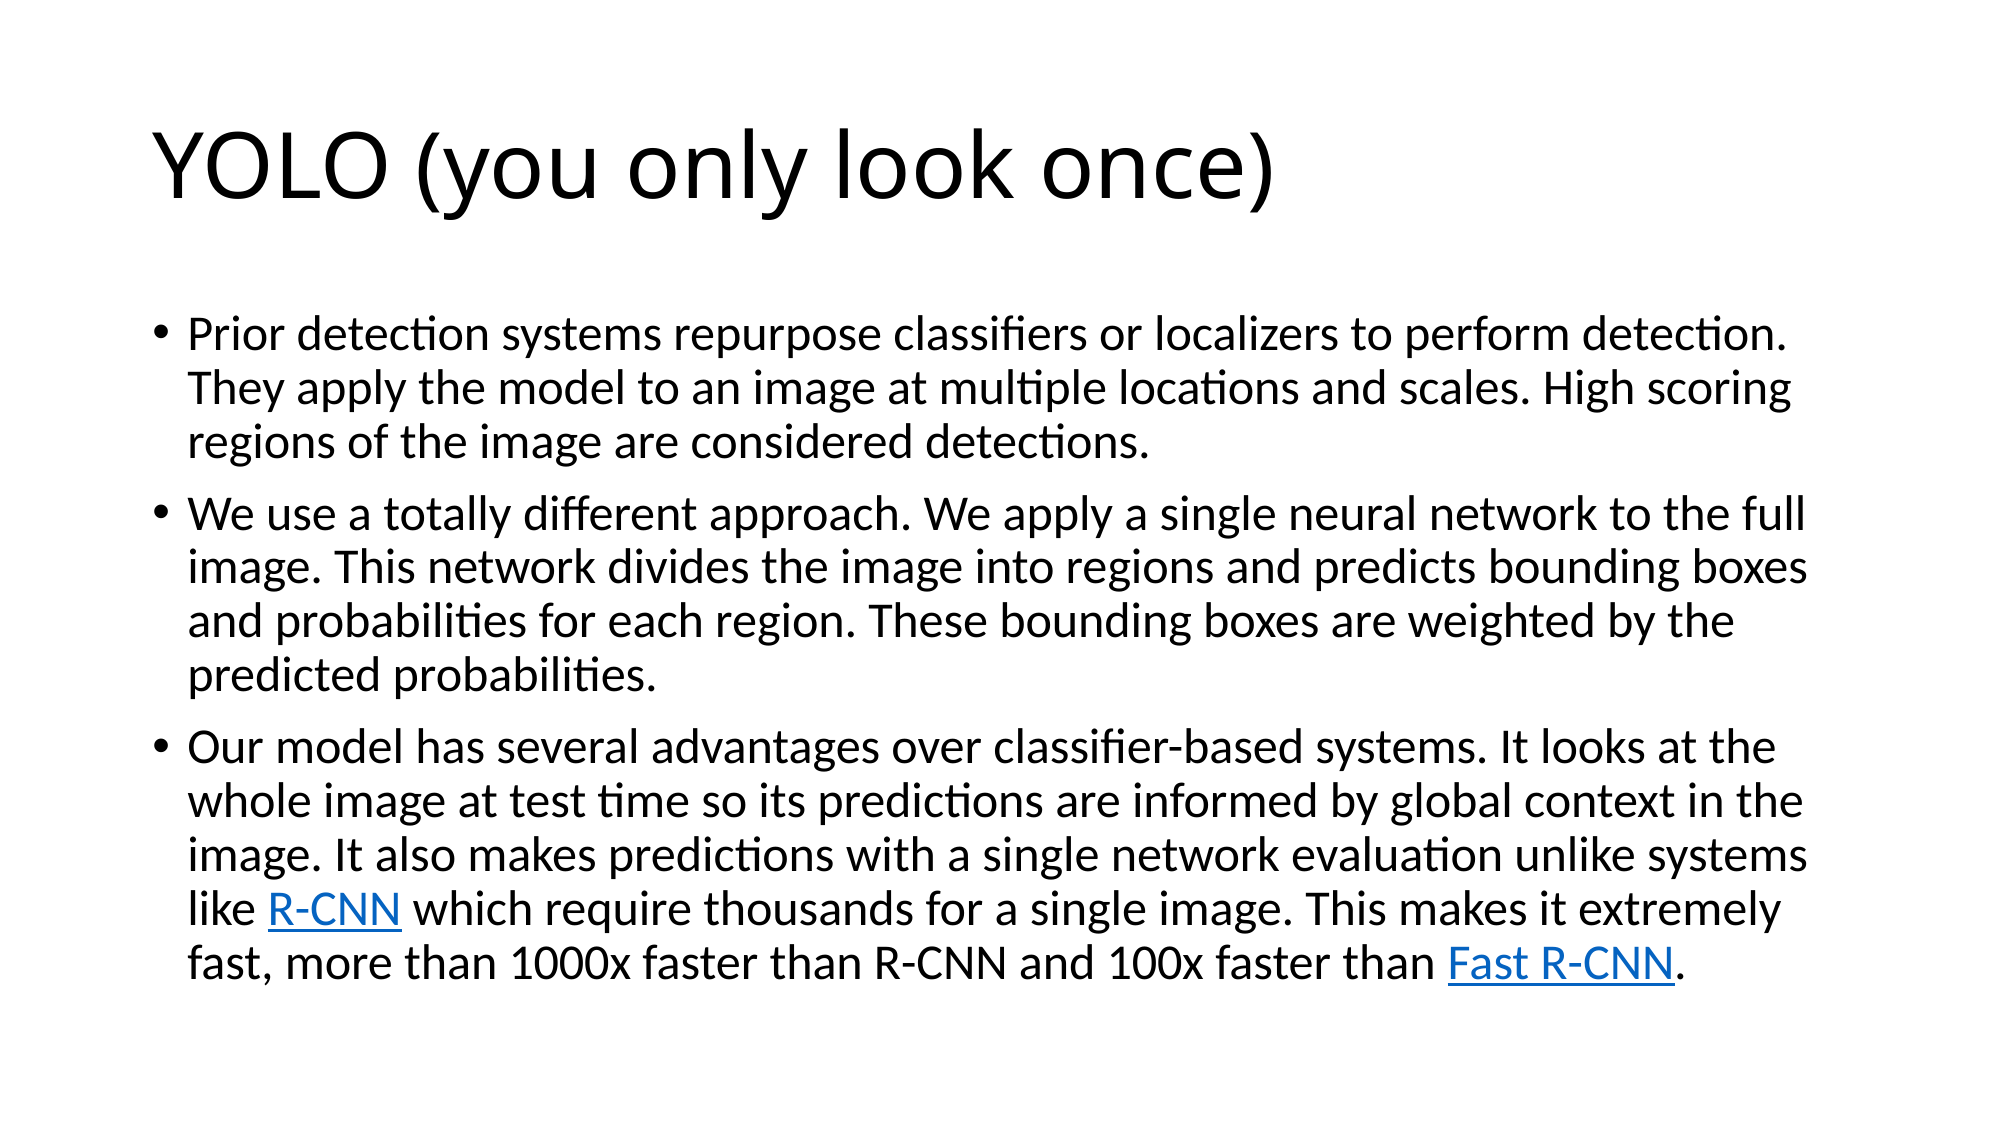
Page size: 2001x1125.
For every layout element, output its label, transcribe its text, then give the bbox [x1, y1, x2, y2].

title YOLO (you only look once) [137, 59, 1863, 278]
list Prior detection systems repurpose classifiers or localizers to perform detection. They apply the model to an image at multiple locations and scales. High scoring regions of the image are considered detections. We use a totally different approach. We apply a single neural network to the full image. This network divides the image into regions and predicts bounding boxes and probabilities for each region. These bounding boxes are weighted by the predicted probabilities. Our model has several advantages over classifier-based systems. It looks at the whole image at test time so its predictions are informed by global context in the image. It also makes predictions with a single network evaluation unlike systems like R-CNN which require thousands for a single image. This makes it extremely fast, more than 1000x faster than R-CNN and 100x faster than Fast R-CNN. [137, 299, 1863, 1014]
